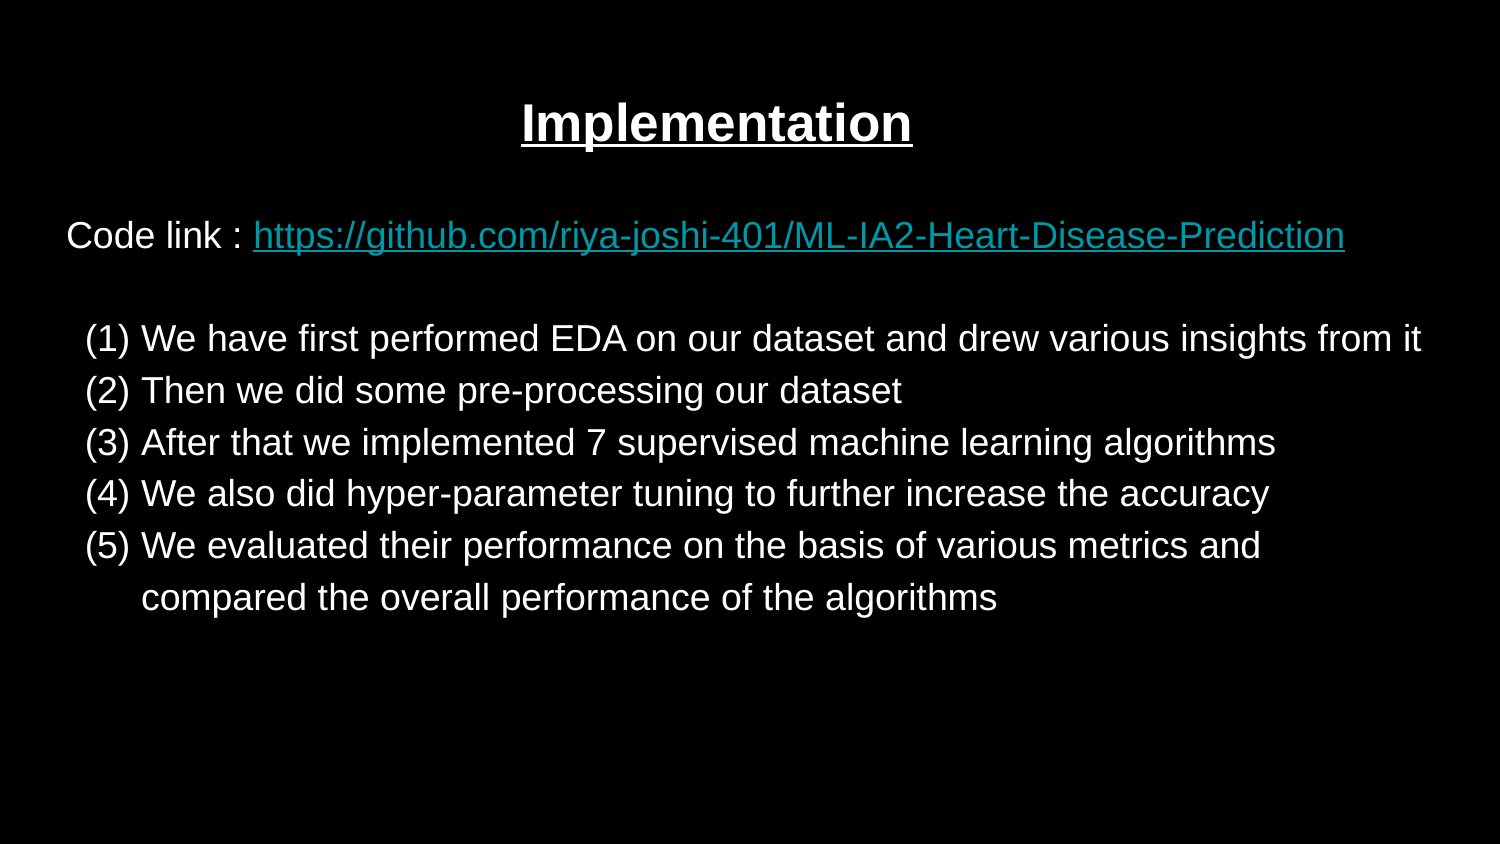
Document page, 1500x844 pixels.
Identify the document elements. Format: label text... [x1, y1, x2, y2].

title Implementation [51, 72, 1449, 167]
list Code link : https://github.com/riya-joshi-401/ML-IA2-Heart-Disease-Prediction We have first performed EDA on our dataset and drew various insights from it Then we did some pre-processing our dataset After that we implemented 7 supervised machine learning algorithms We also did hyper-parameter tuning to further increase the accuracy We evaluated their performance on the basis of various metrics and compared the overall performance of the algorithms [51, 189, 1449, 750]
